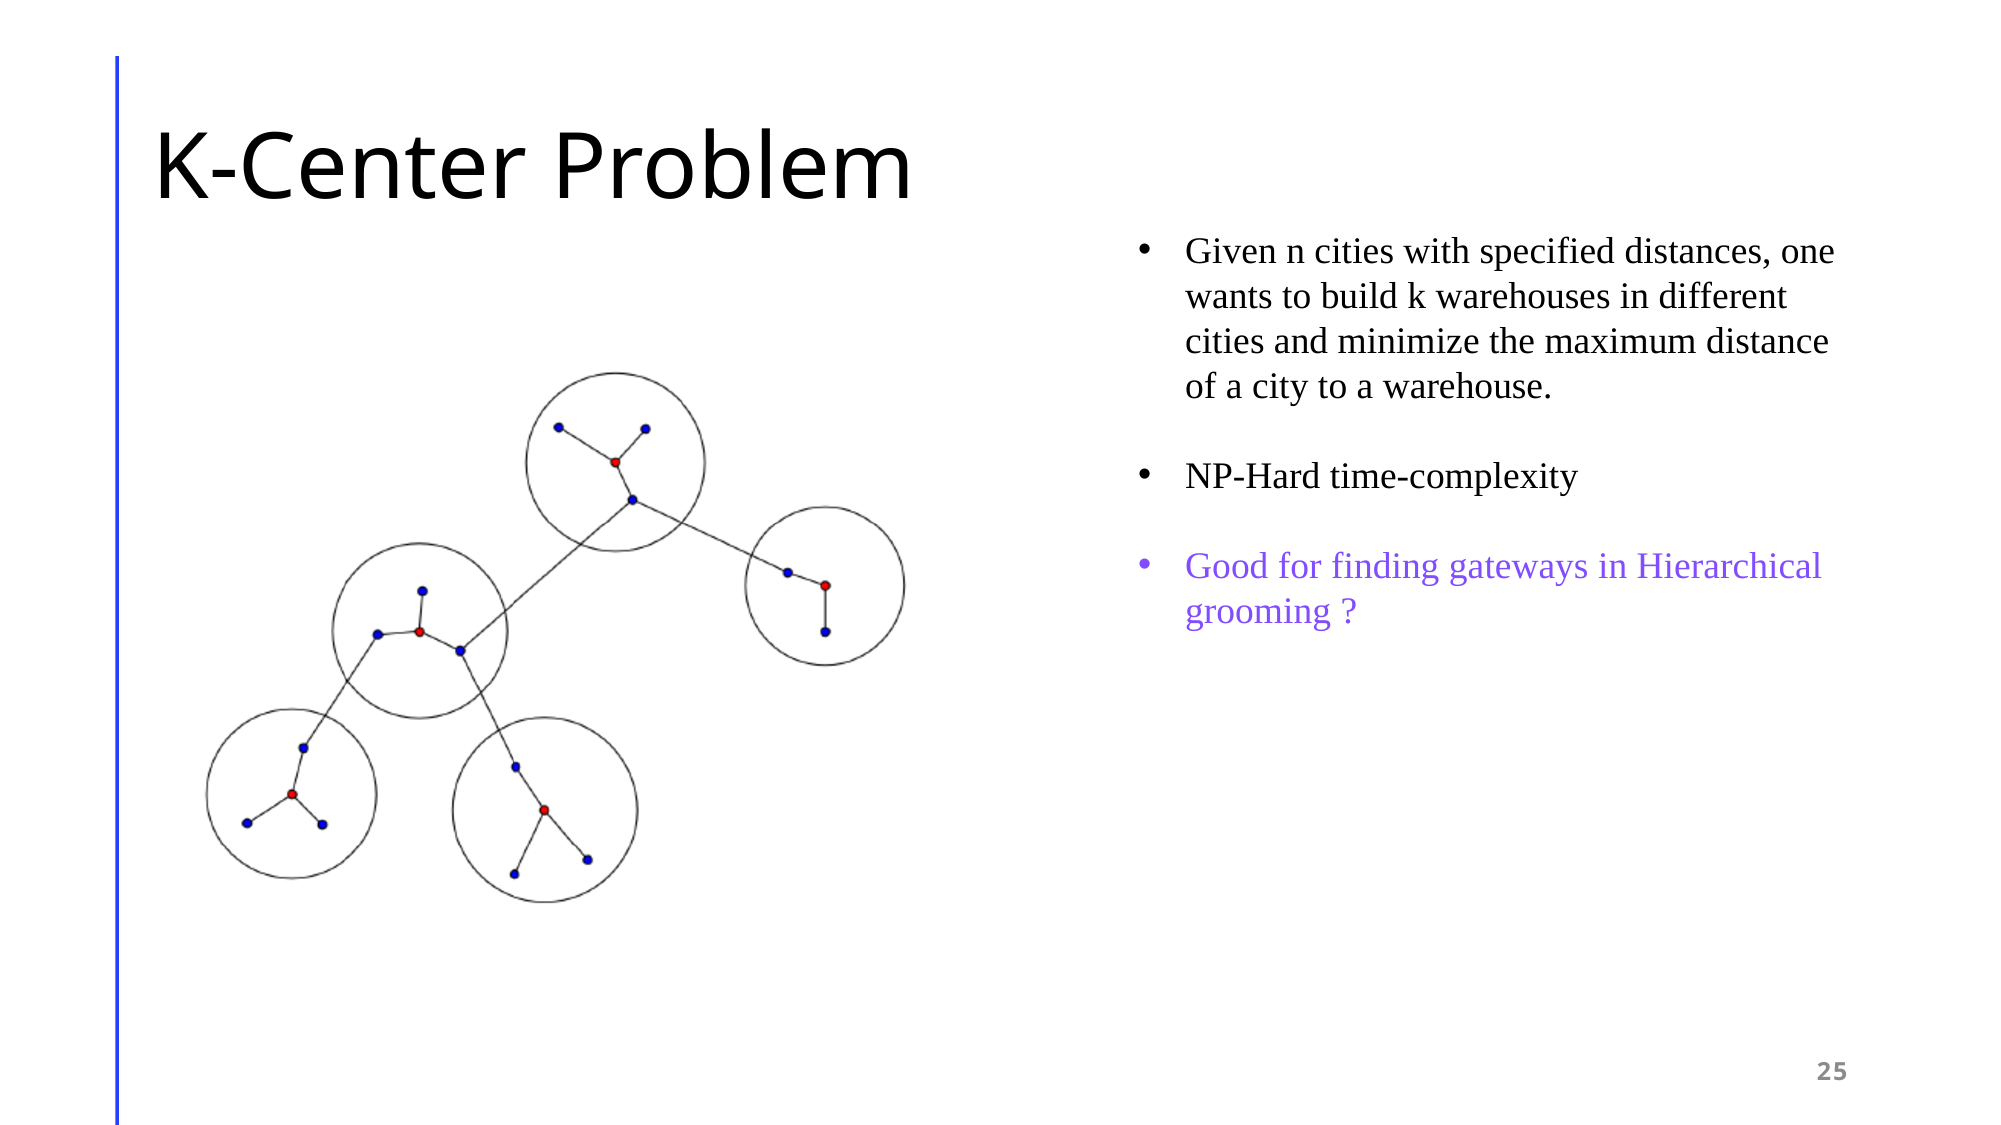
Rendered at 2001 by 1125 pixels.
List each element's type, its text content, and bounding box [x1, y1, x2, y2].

text_box Given n cities with specified distances, one wants to build k warehouses in different cities and minimize the maximum distance of a city to a warehouse. NP-Hard time-complexity Good for finding gateways in Hierarchical grooming ? [1123, 218, 1863, 729]
title K-Center Problem [137, 59, 1863, 278]
slide_number 25 [1412, 1042, 1863, 1103]
picture [176, 362, 1021, 1007]
